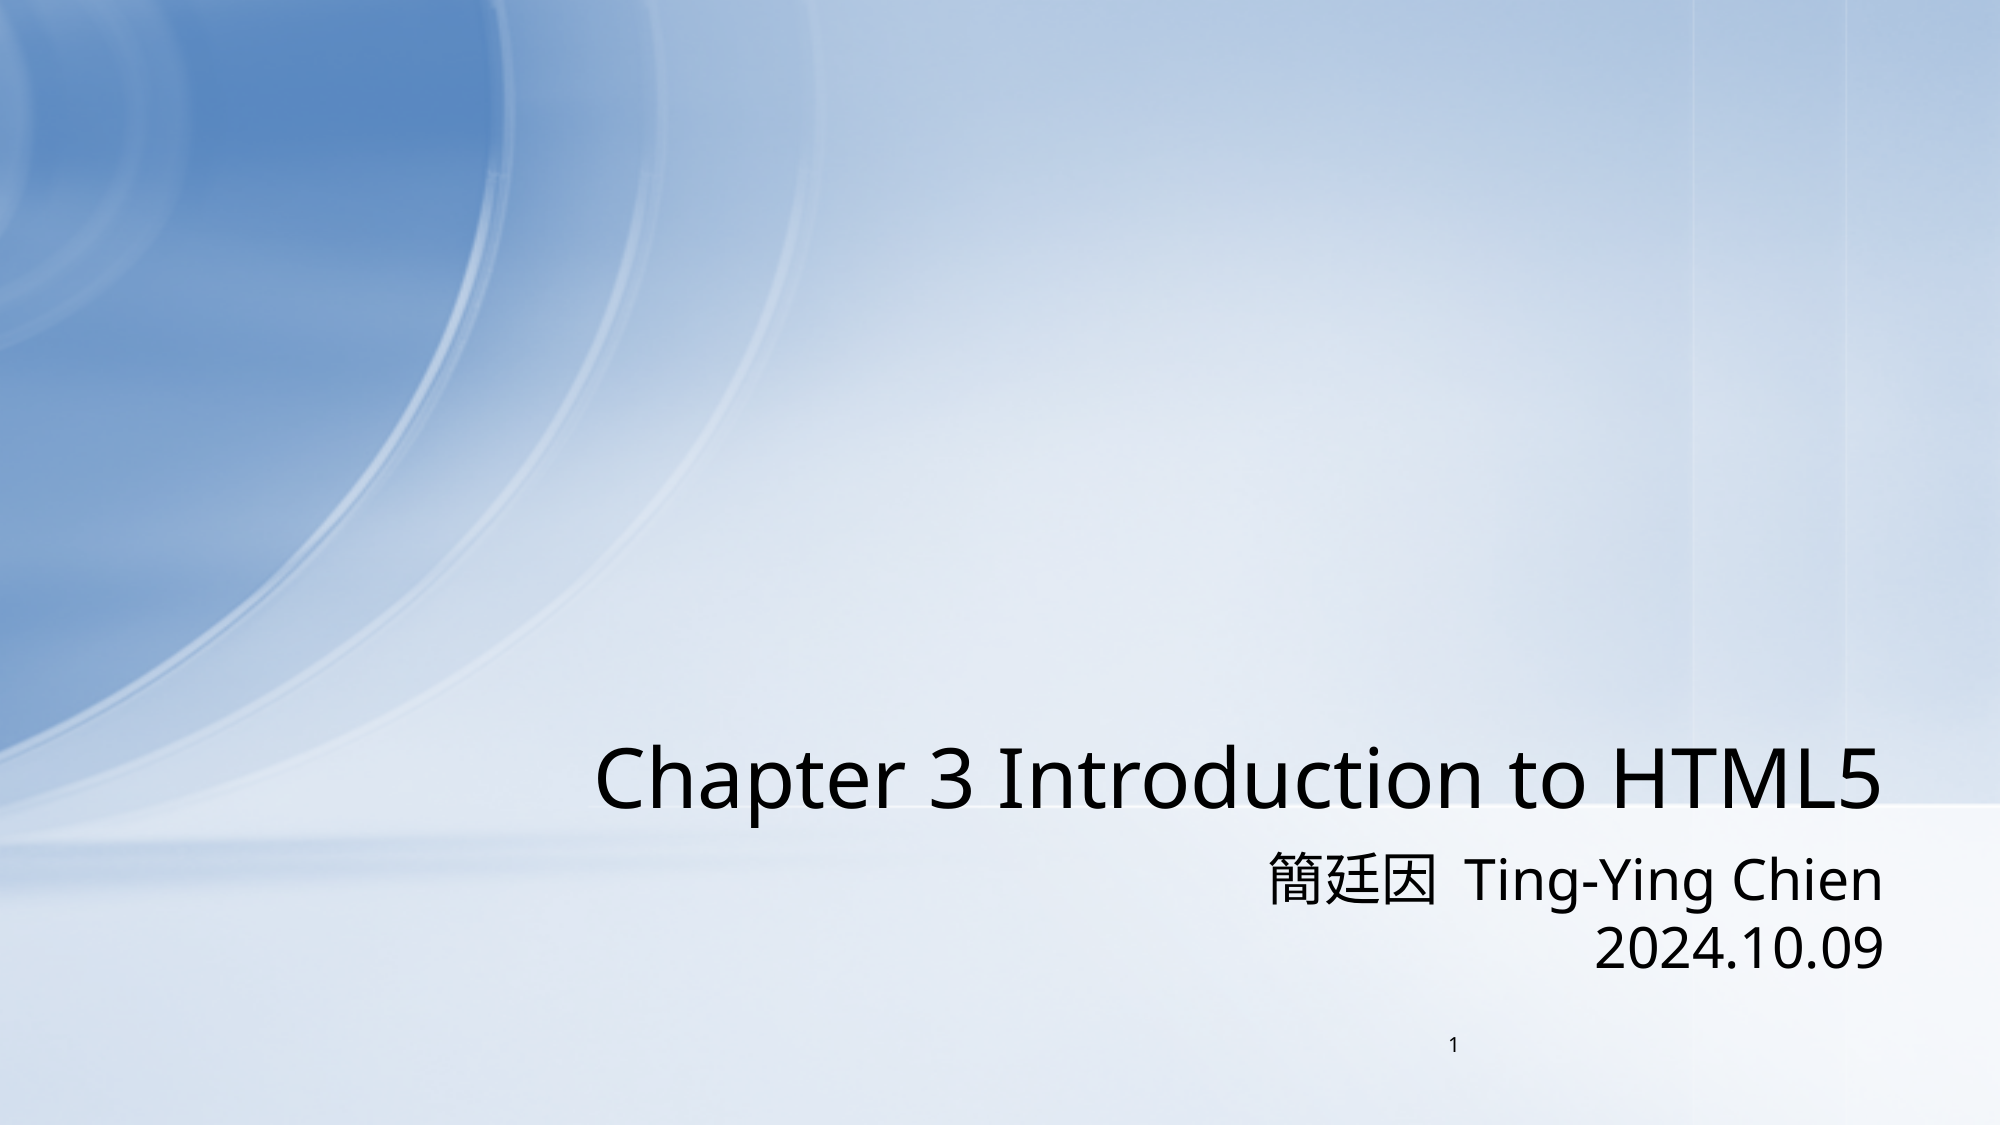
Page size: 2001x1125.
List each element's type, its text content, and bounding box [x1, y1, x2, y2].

slide_number 1 [1433, 1024, 1900, 1103]
title Chapter 3 Introduction to HTML5 [242, 591, 1900, 833]
picture [0, 0, 2000, 1125]
subtitle 簡廷因 Ting-Ying Chien 2024.10.09 [545, 835, 1900, 988]
